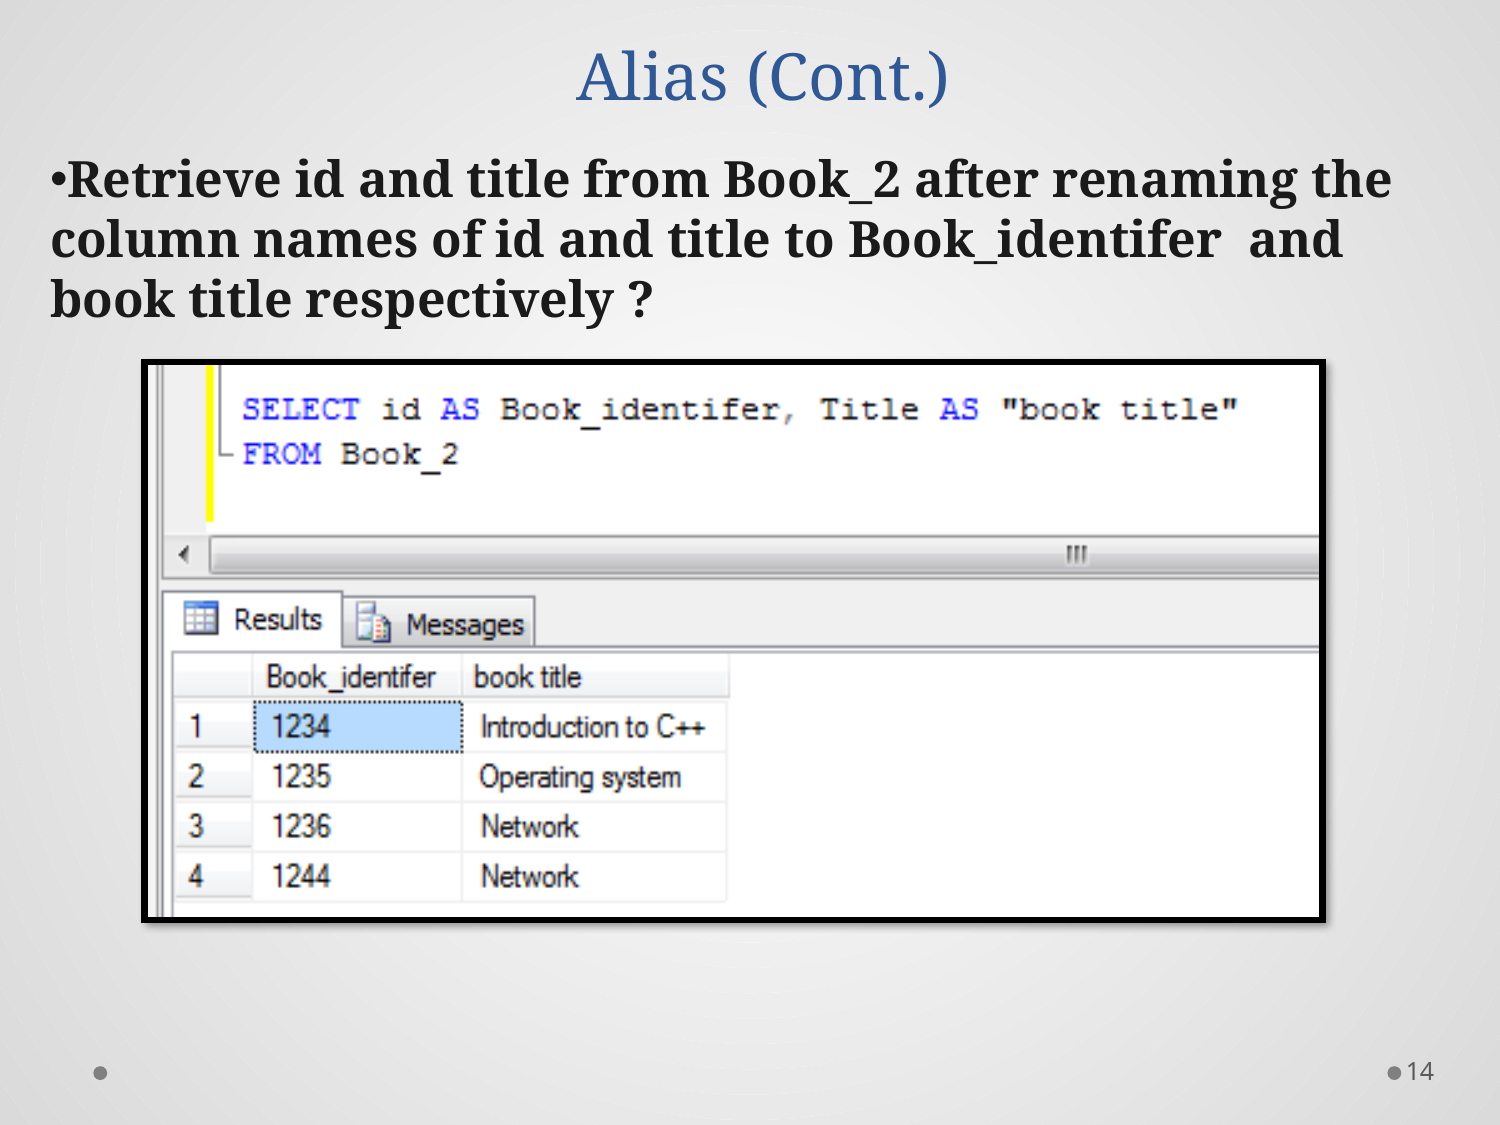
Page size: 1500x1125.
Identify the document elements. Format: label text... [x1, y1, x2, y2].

text_box Retrieve id and title from Book_2 after renaming the column names of id and title to Book_identifer and book title respectively ? [35, 140, 1454, 381]
title Alias (Cont.) [50, 35, 1477, 122]
slide_number 14 [1401, 1042, 1494, 1103]
picture [147, 364, 1320, 918]
